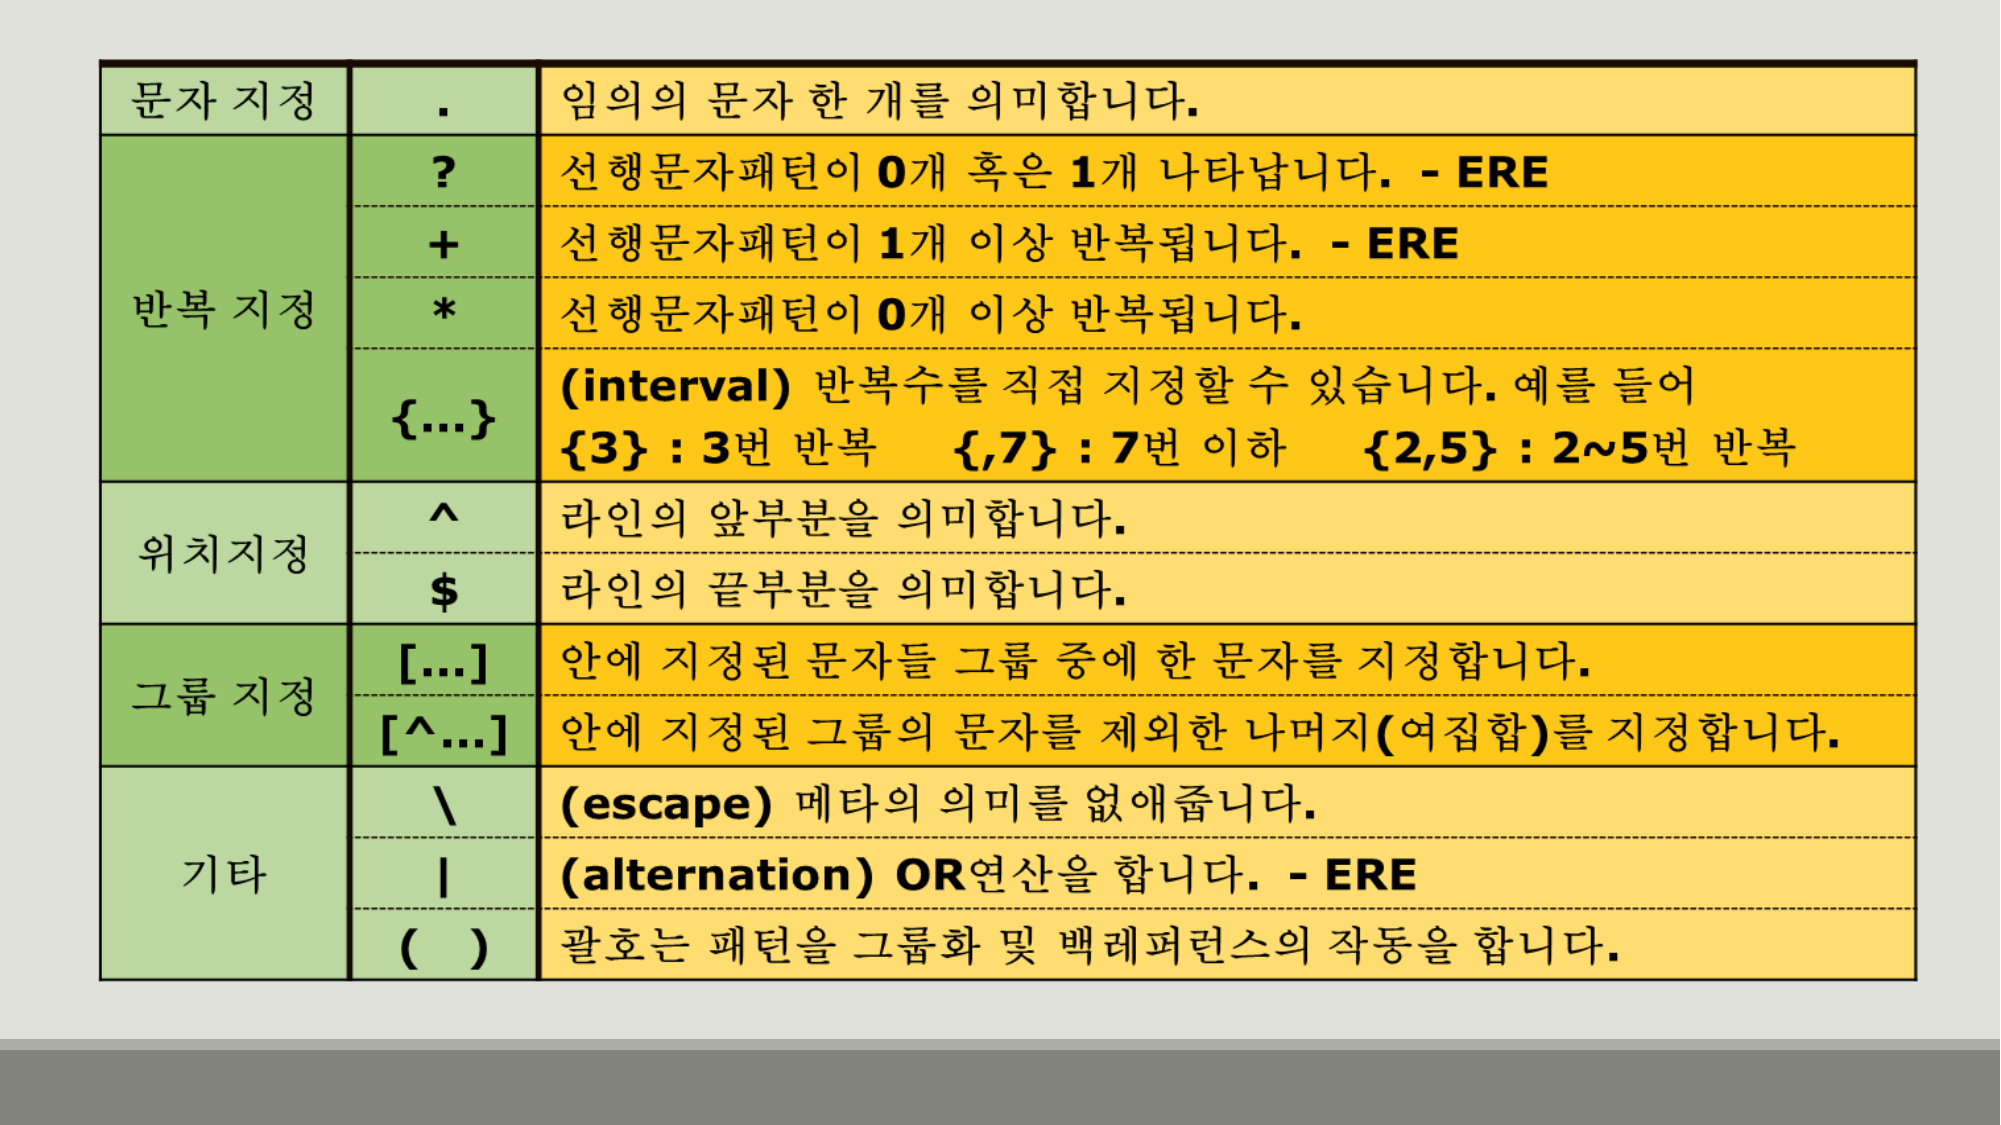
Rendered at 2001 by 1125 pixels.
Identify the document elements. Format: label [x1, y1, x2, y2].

picture [98, 58, 1922, 998]
